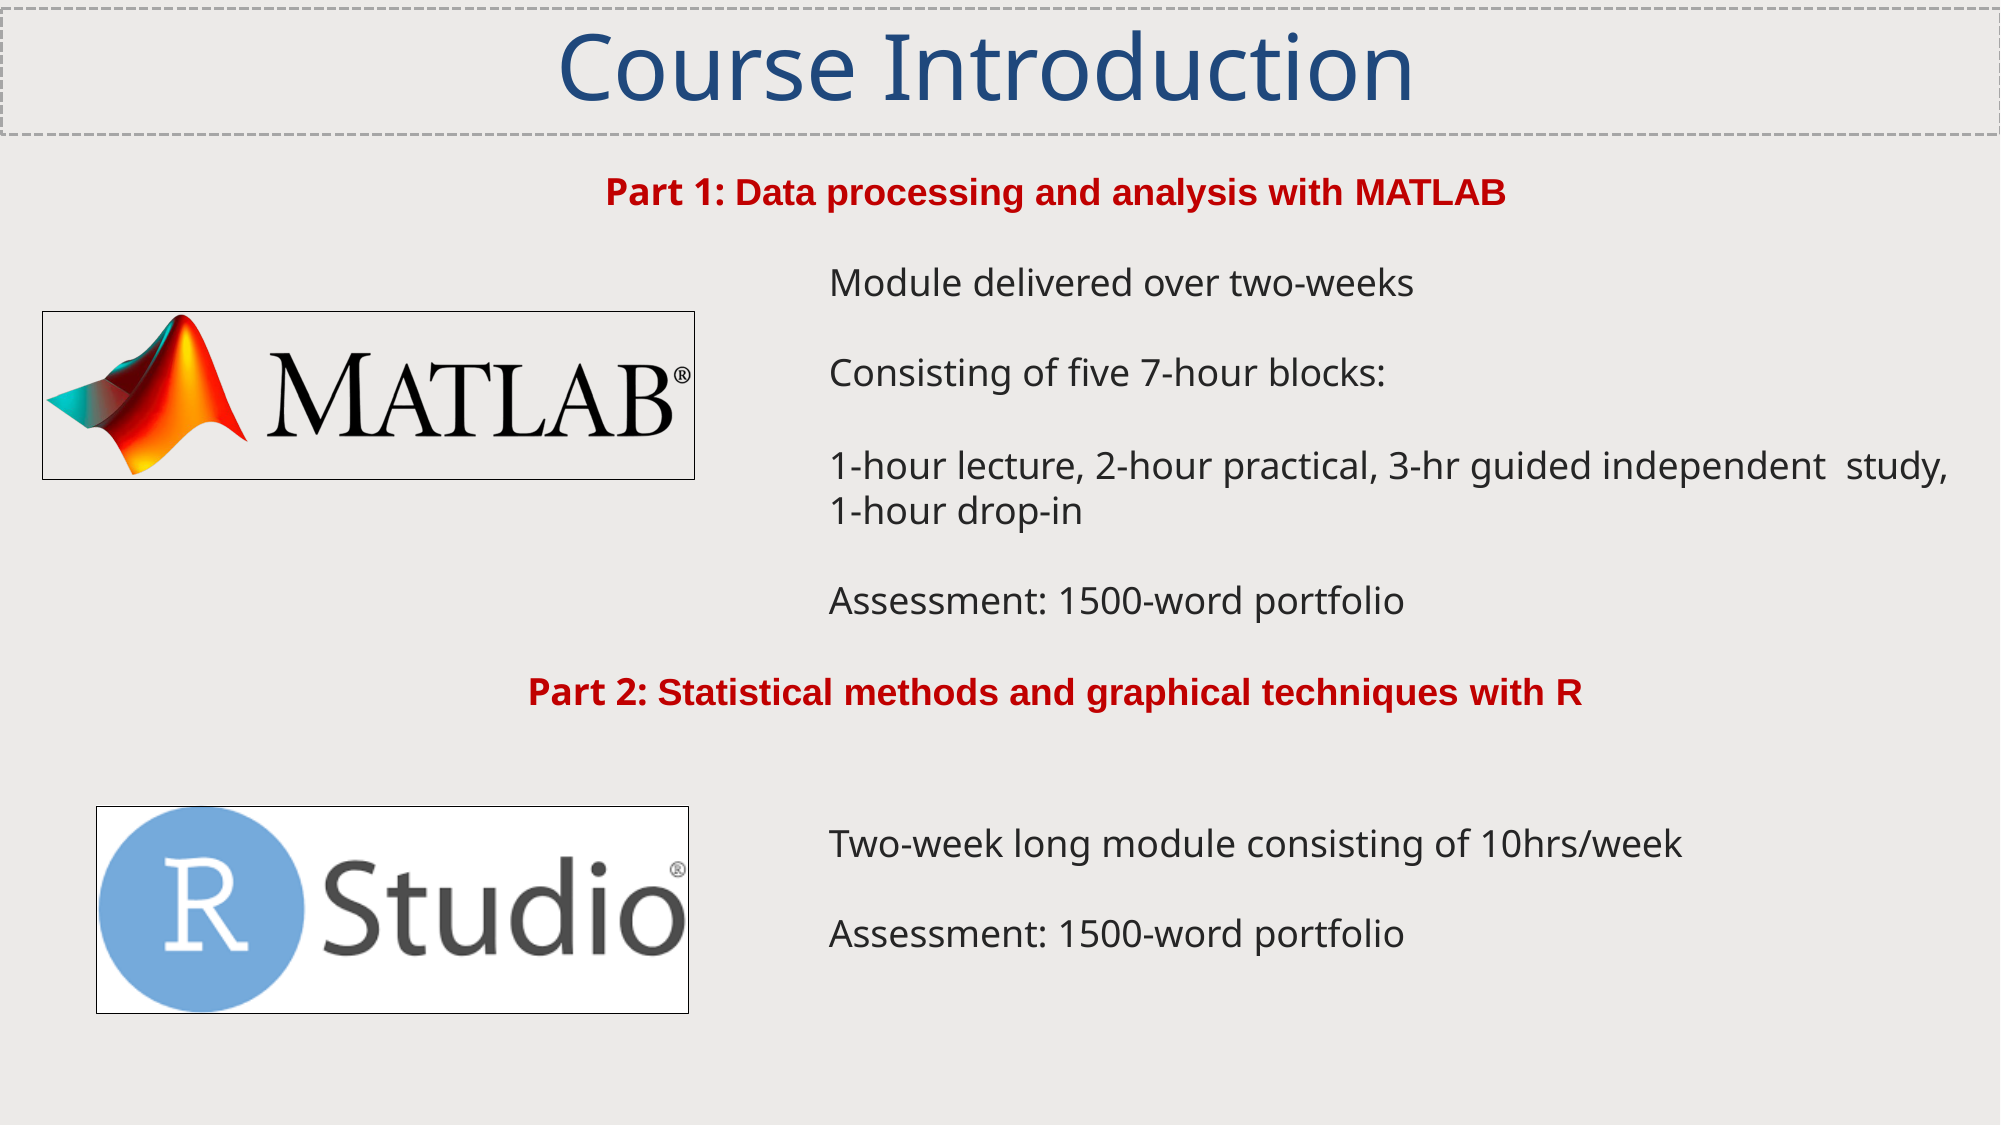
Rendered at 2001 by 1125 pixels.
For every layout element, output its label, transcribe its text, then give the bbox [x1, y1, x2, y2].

text_box Part 1: Data processing and analysis with MATLAB Module delivered over two-weeks Consisting of five 7-hour blocks: 1-hour lecture, 2-hour practical, 3-hr guided independent study, 1-hour drop-in Assessment: 1500-word portfolio Part 2: Statistical methods and graphical techniques with R Two-week long module consisting of 10hrs/week Assessment: 1500-word portfolio [469, 165, 1975, 955]
text_box [1, 8, 554, 135]
text_box [1447, 8, 2000, 135]
title Course Introduction [554, 6, 1447, 165]
text_box [96, 805, 689, 1014]
text_box [41, 311, 469, 480]
